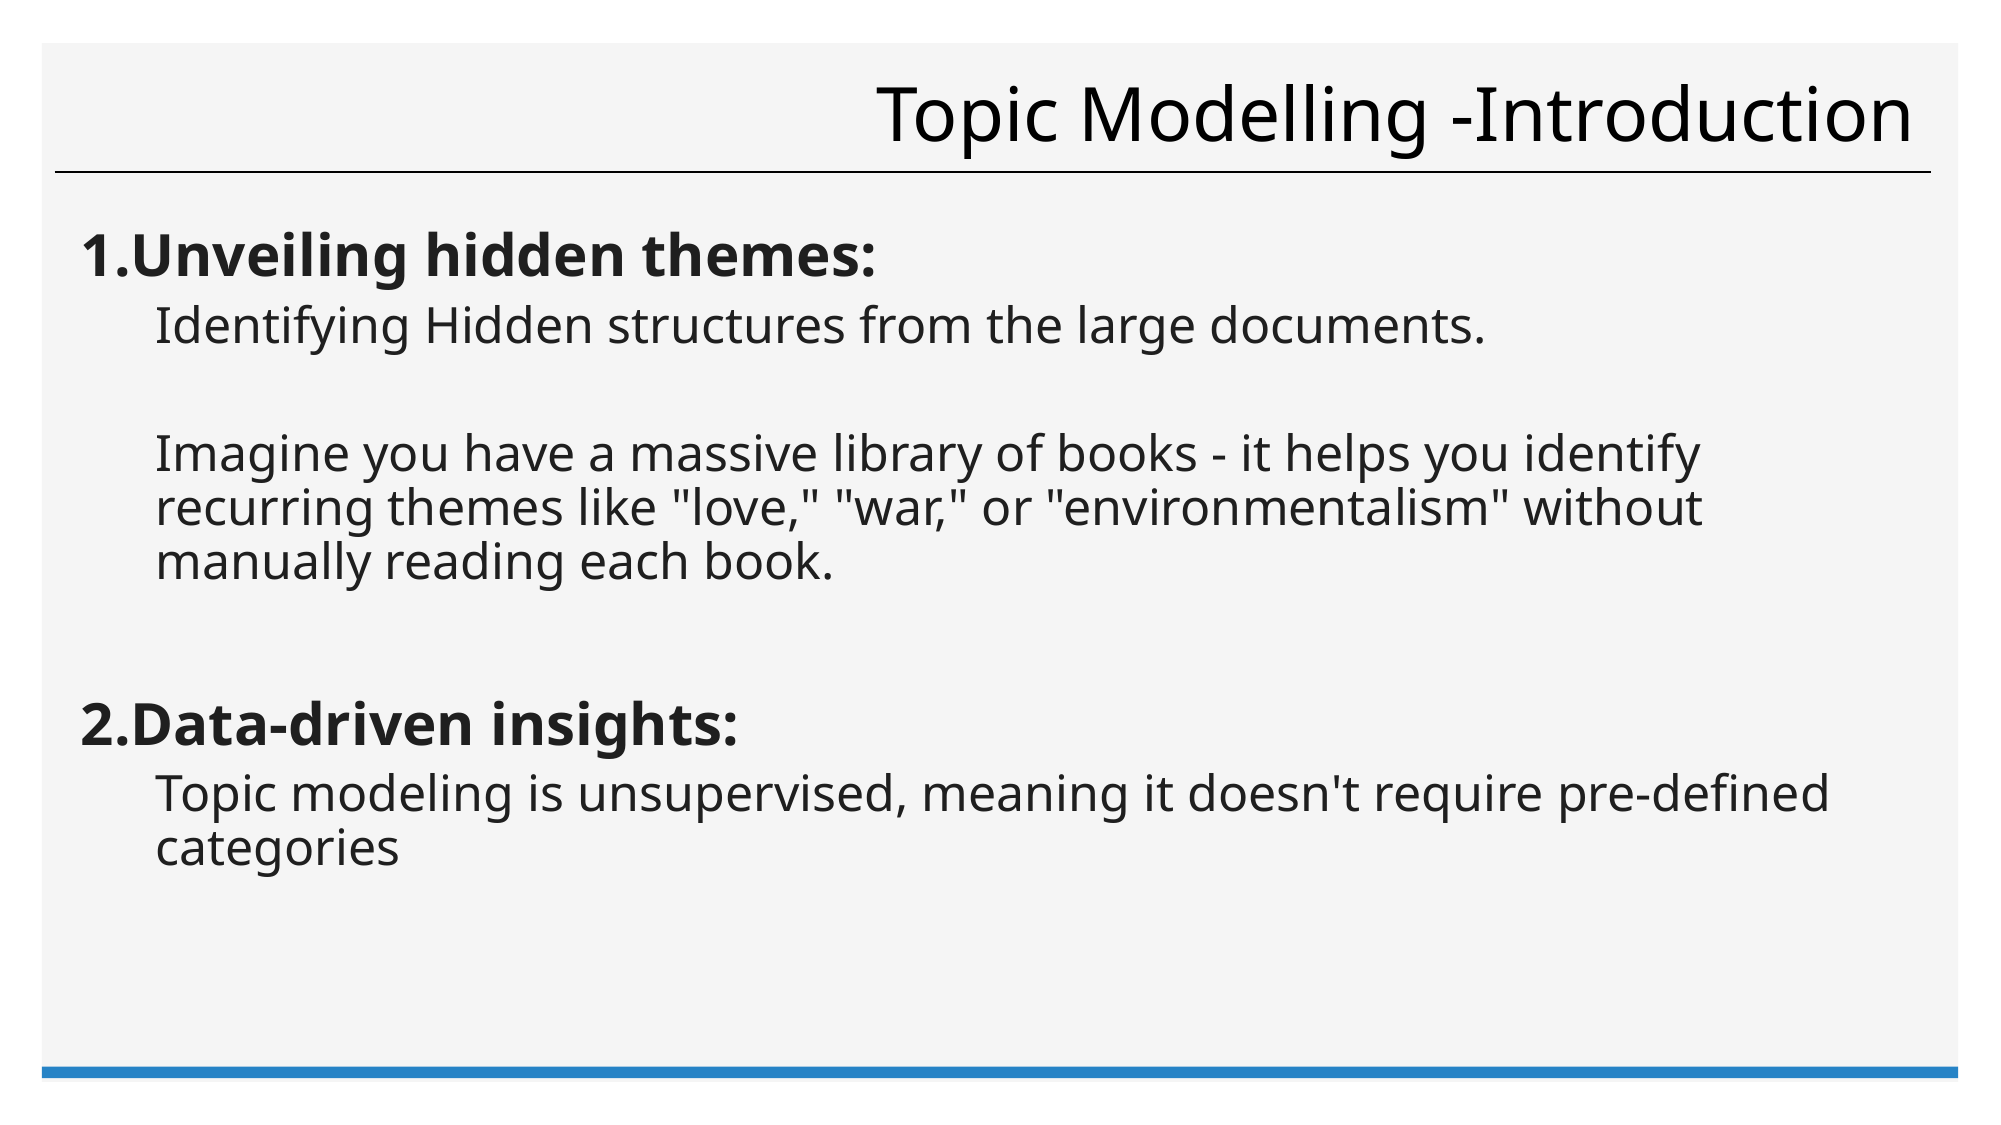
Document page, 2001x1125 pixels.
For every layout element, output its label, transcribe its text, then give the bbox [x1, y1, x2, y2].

title Topic Modelling -Introduction [555, 62, 1931, 173]
text_box Unveiling hidden themes: Identifying Hidden structures from the large documents. Imagine you have a massive library of books - it helps you identify recurring themes like "love," "war," or "environmentalism" without manually reading each book. Data-driven insights: Topic modeling is unsupervised, meaning it doesn't require pre-defined categories [66, 219, 1863, 1014]
